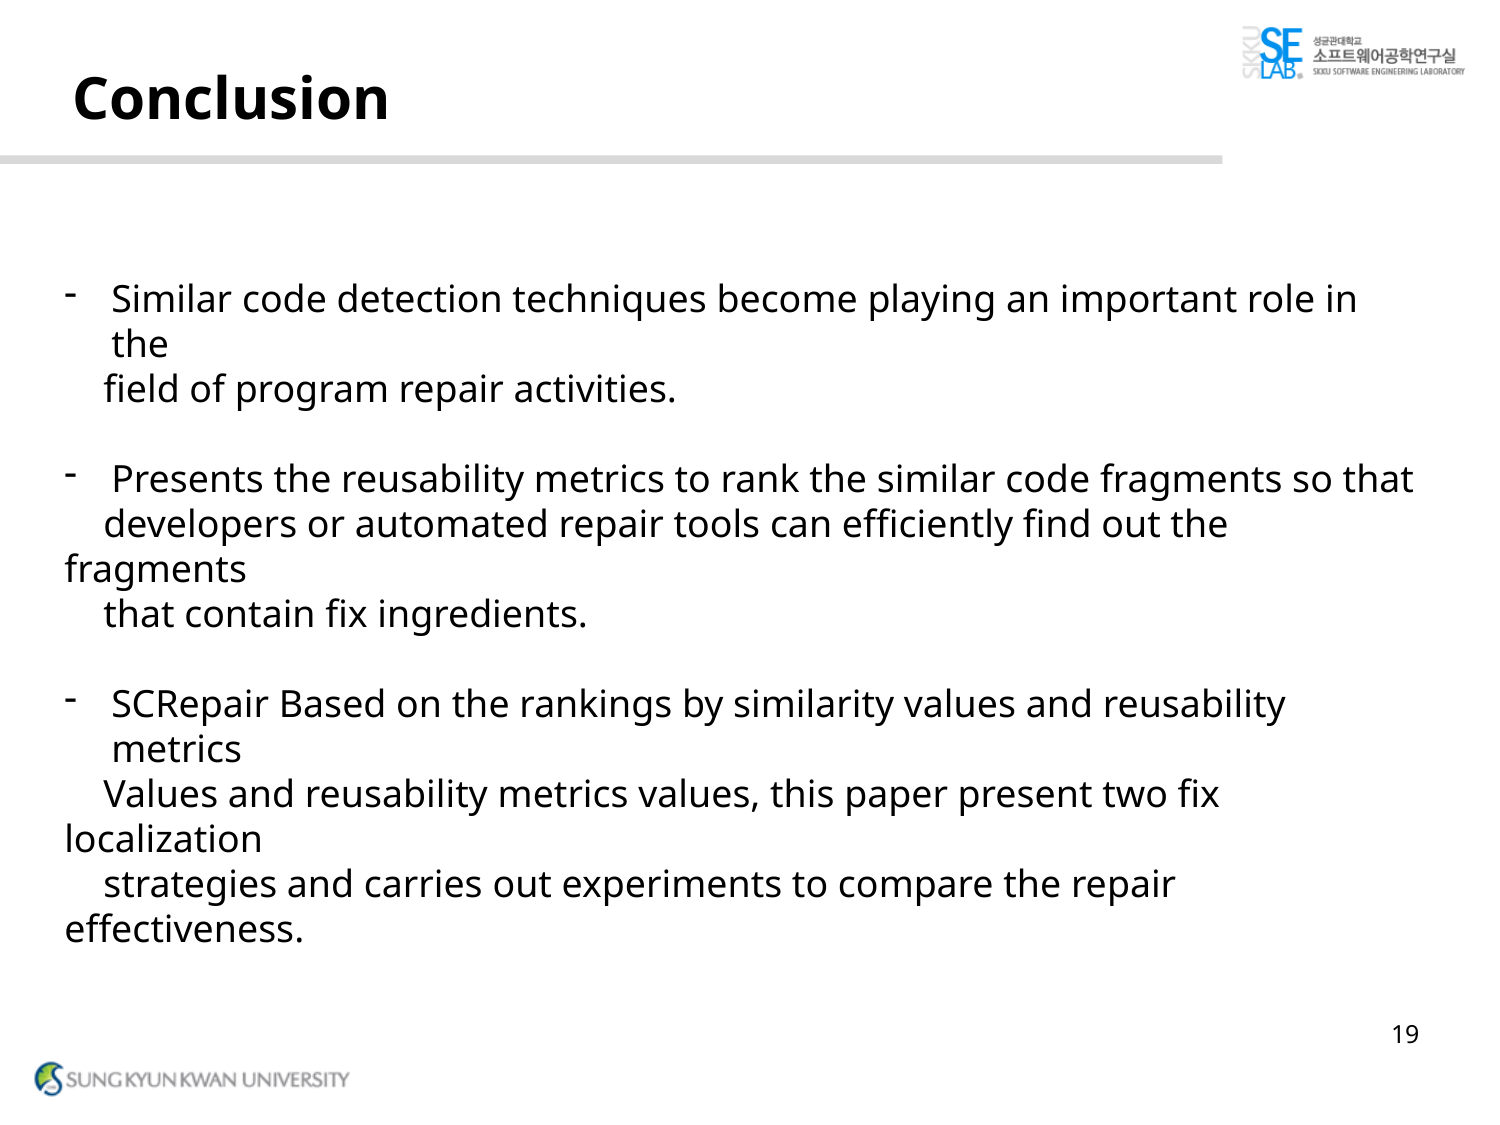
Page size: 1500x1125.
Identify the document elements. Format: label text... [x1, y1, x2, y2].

slide_number 19 [1076, 1011, 1428, 1059]
picture [17, 1046, 366, 1110]
text_box Similar code detection techniques become playing an important role in the field of program repair activities. Presents the reusability metrics to rank the similar code fragments so that developers or automated repair tools can efficiently find out the fragments that contain fix ingredients. SCRepair Based on the rankings by similarity values and reusability metrics Values and reusability metrics values, this paper present two fix localization strategies and carries out experiments to compare the repair effectiveness. [56, 267, 1428, 958]
title Conclusion [64, 0, 1391, 194]
picture [1391, 0, 1500, 134]
